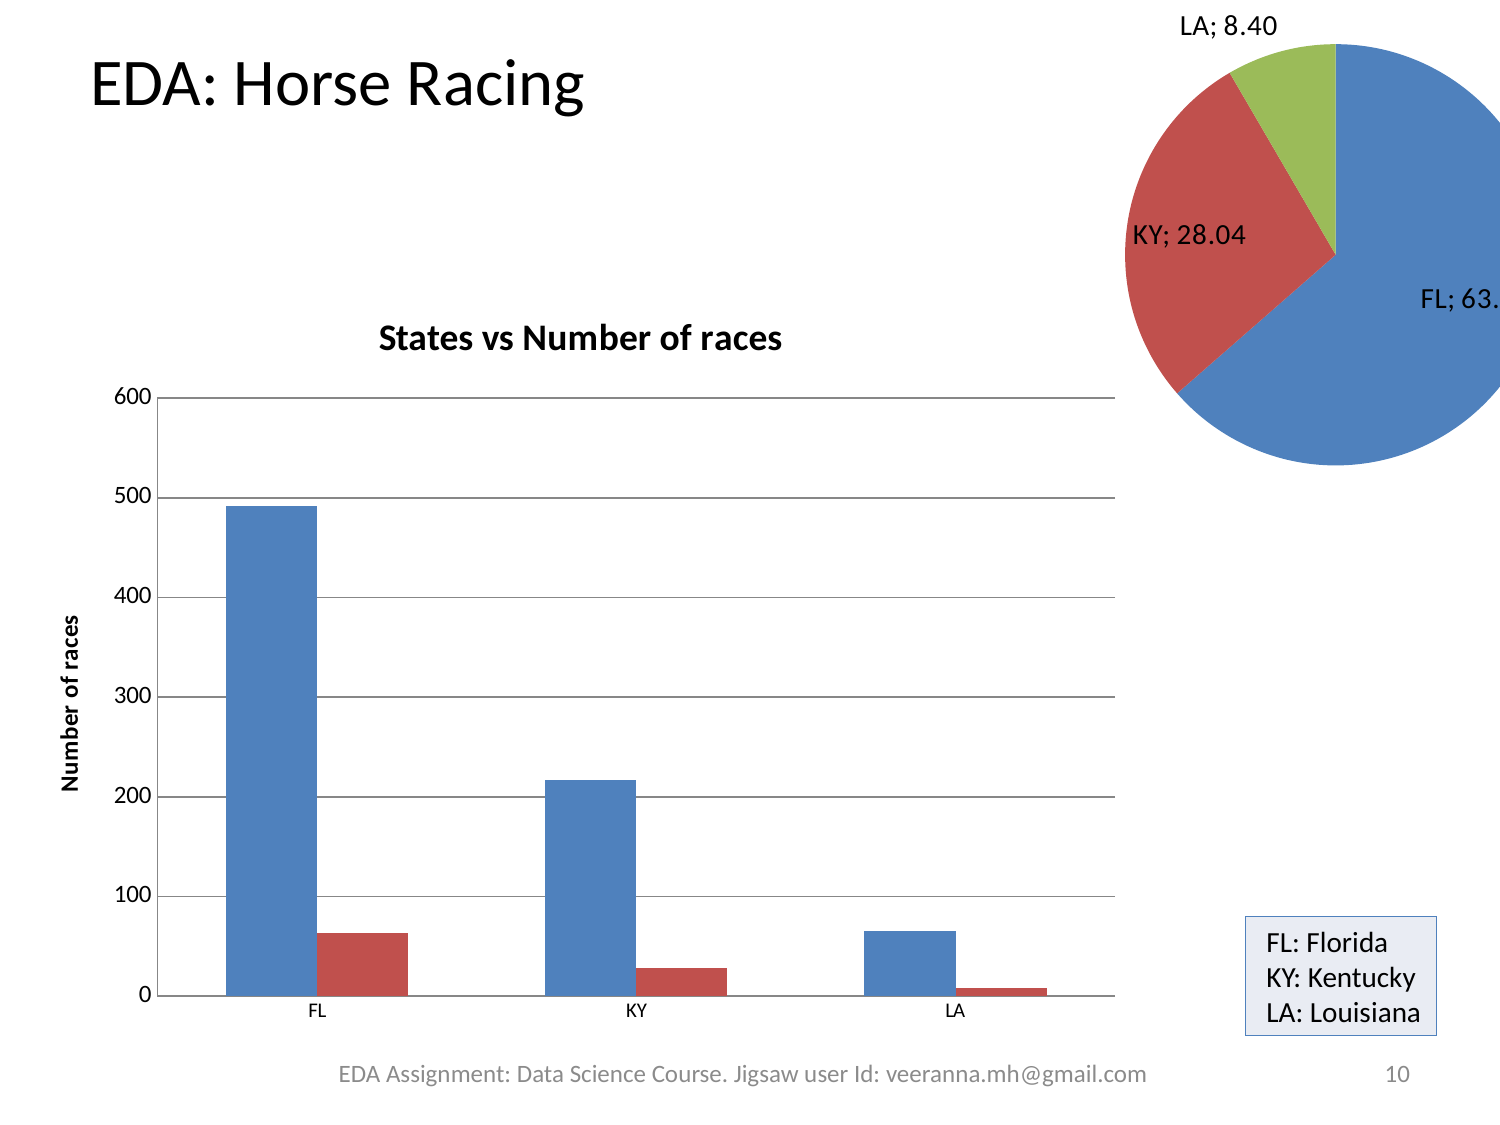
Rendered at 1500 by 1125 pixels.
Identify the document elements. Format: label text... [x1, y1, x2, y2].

title EDA: Horse Racing [75, 45, 869, 113]
chart [24, 0, 1500, 1038]
footer EDA Assignment: Data Science Course. Jigsaw user Id: veeranna.mh@gmail.com [137, 1047, 1074, 1103]
text_box FL: Florida KY: Kentucky LA: Louisiana [1245, 916, 1437, 1036]
slide_number 10 [1074, 1042, 1425, 1103]
